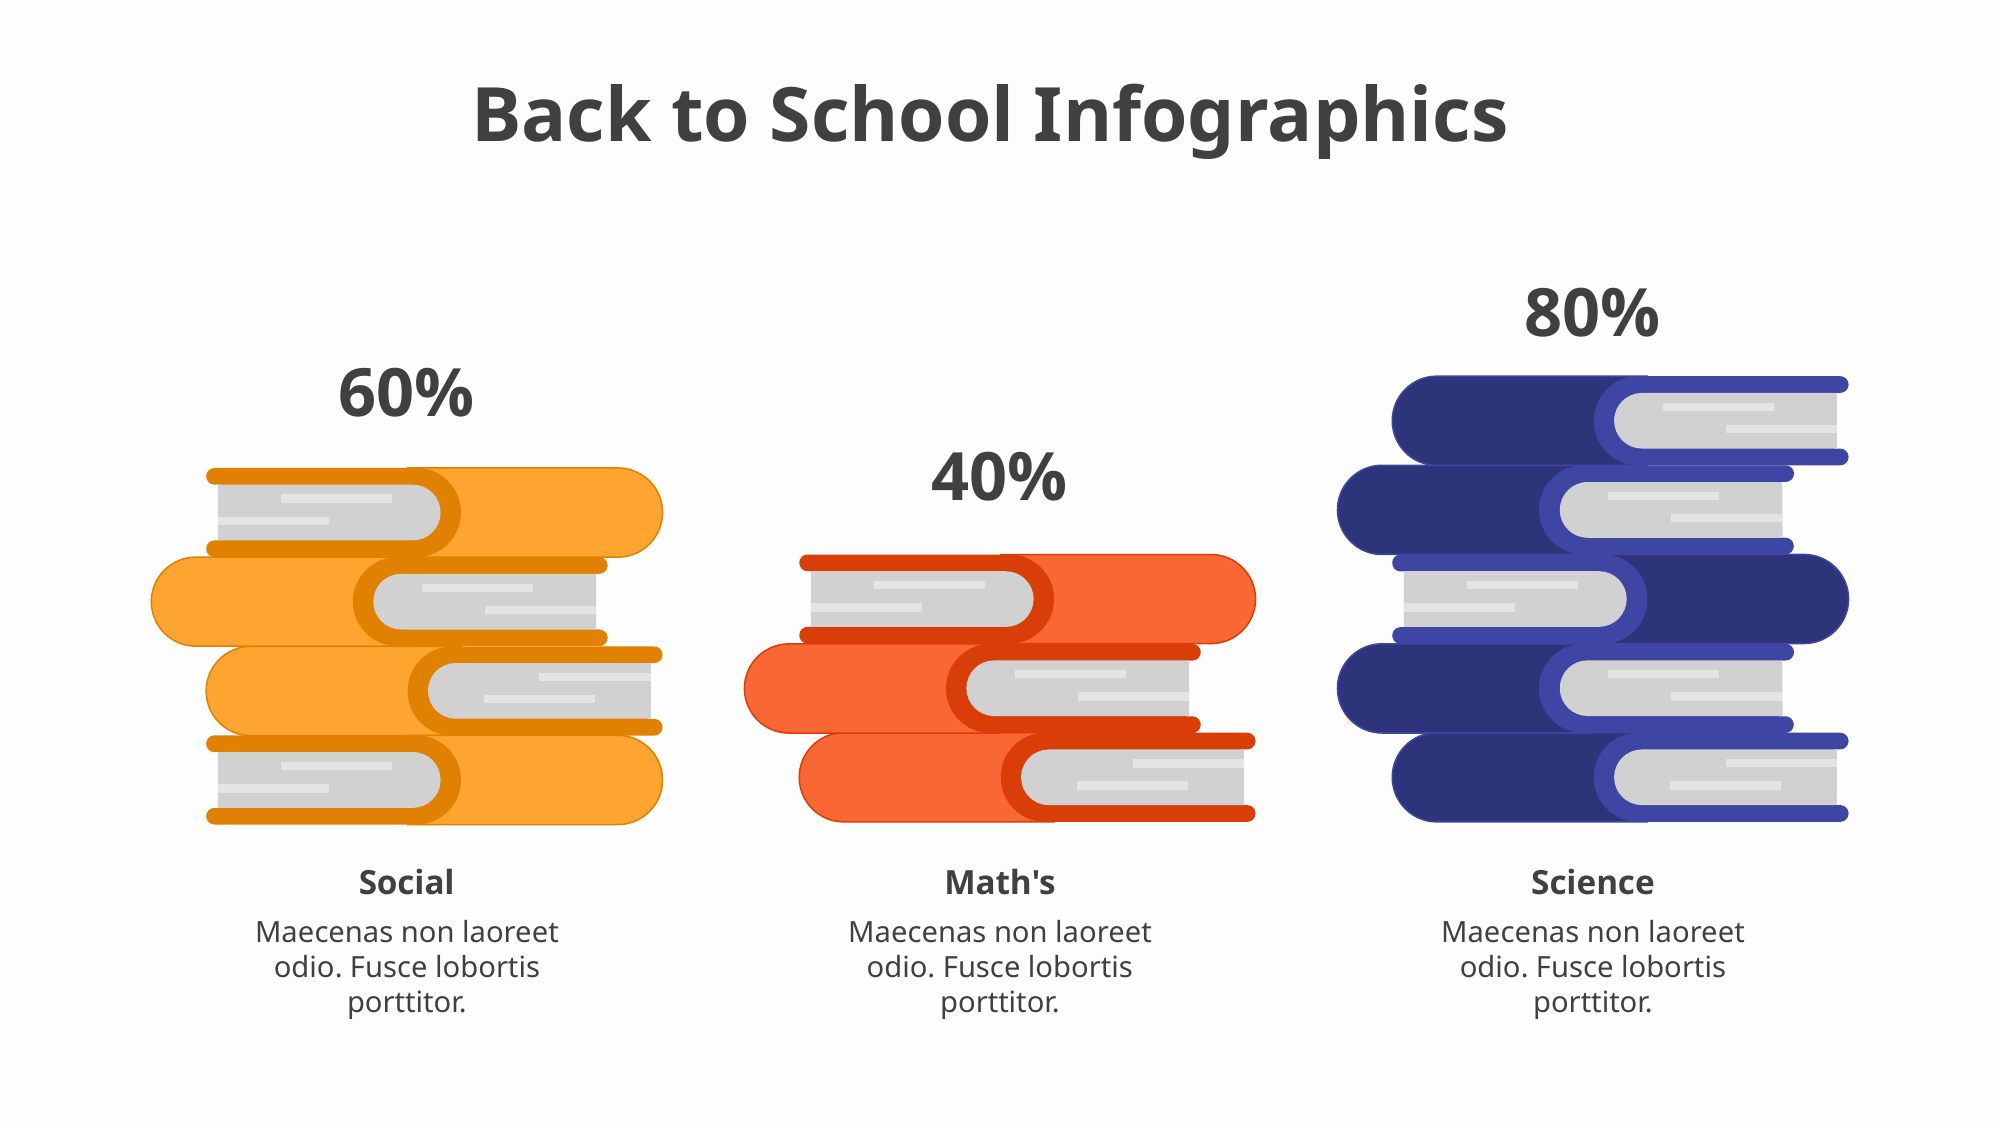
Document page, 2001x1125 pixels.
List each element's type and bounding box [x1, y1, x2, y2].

text_box [151, 261, 1849, 1029]
